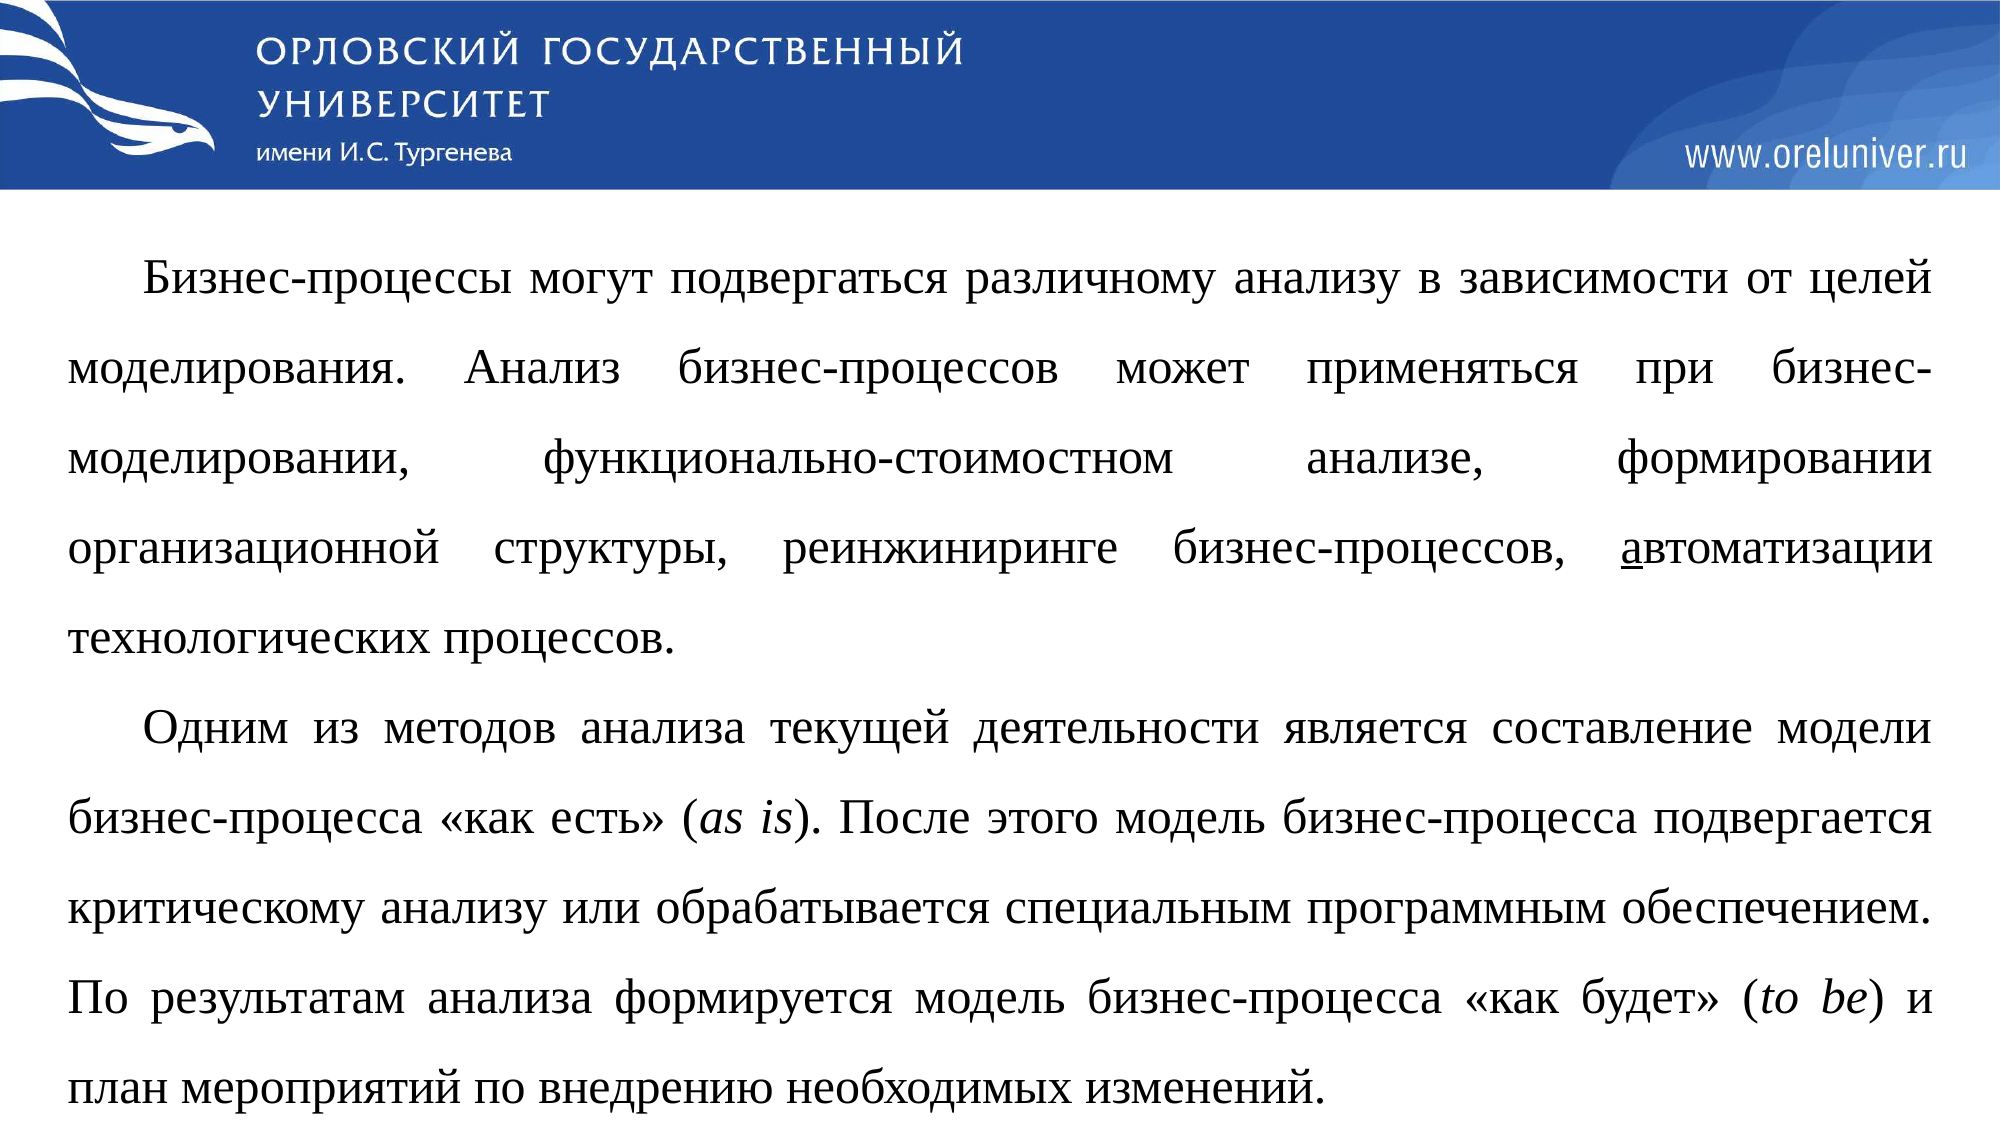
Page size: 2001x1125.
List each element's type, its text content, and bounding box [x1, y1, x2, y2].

picture [0, 0, 2000, 190]
list Бизнес-процессы могут подвергаться различному анализу в зависимости от целей моделирования. Анализ бизнес-процессов может применяться при бизнес-моделировании, функционально-стоимостном анализе, формировании организационной структуры, реинжиниринге бизнес-процессов, автоматизации технологических процессов. Одним из методов анализа текущей деятельности является составление модели бизнес-процесса «как есть» (as is). После этого модель бизнес-процесса подвергается критическому анализу или обрабатывается специальным программным обеспечением. По результатам анализа формируется модель бизнес-процесса «как будет» (to be) и план мероприятий по внедрению необходимых изменений. [52, 205, 1949, 1125]
